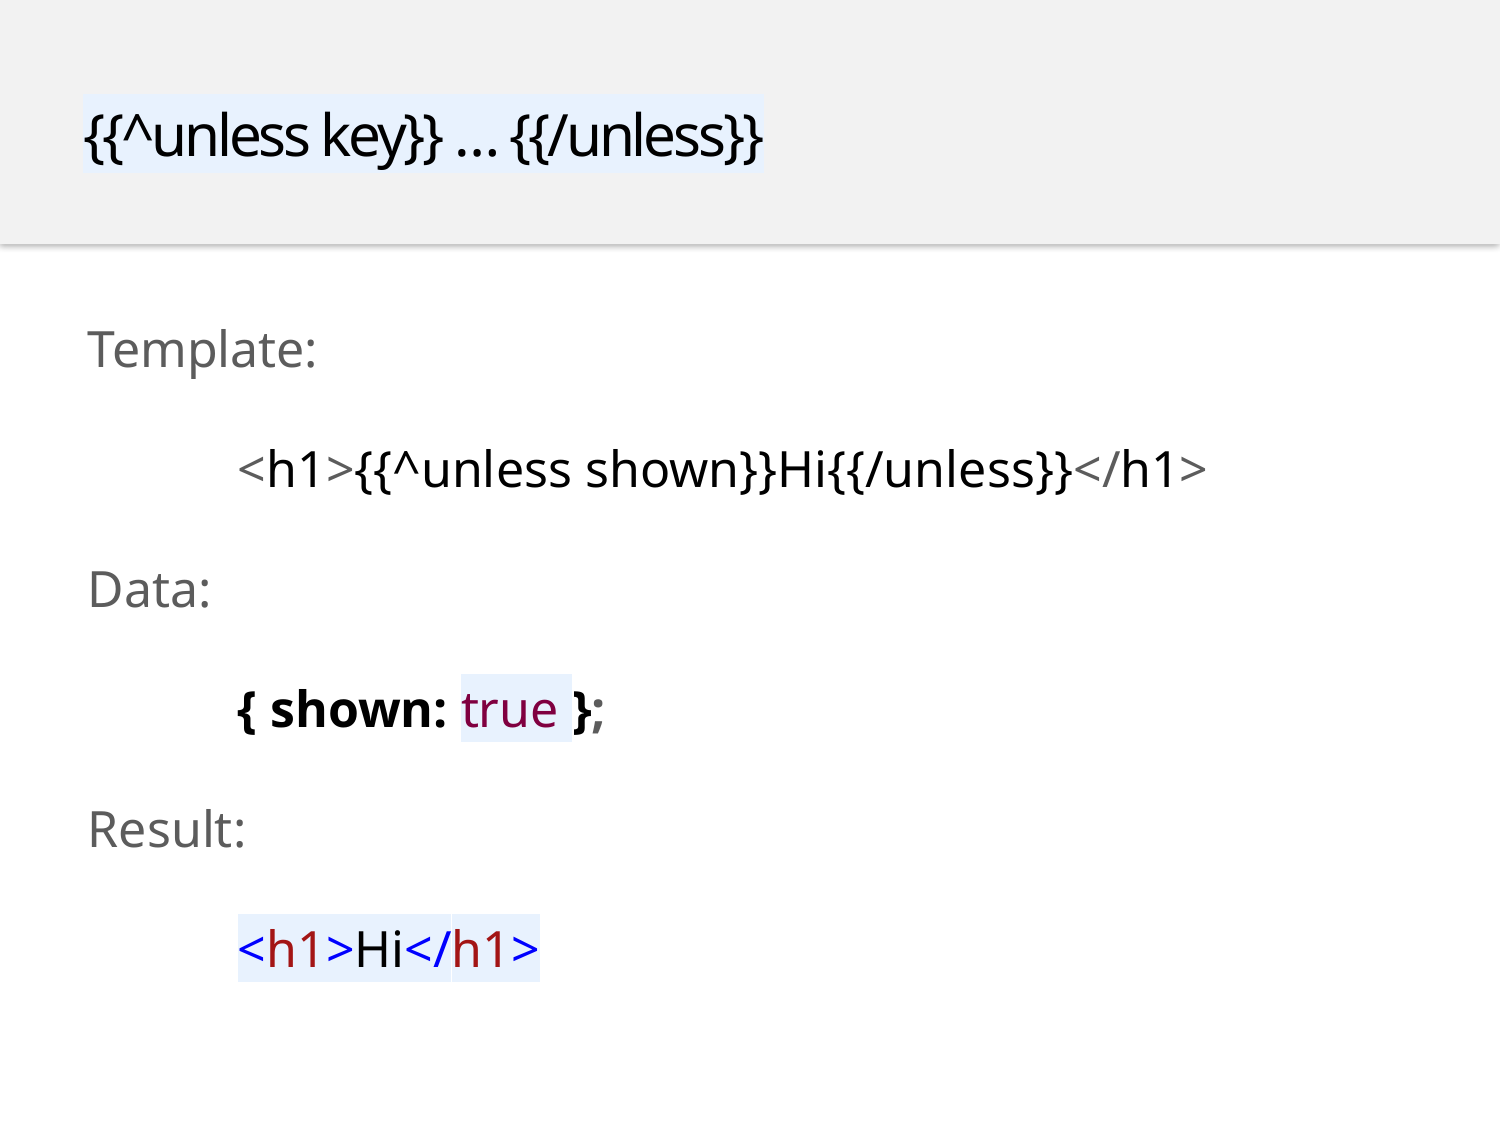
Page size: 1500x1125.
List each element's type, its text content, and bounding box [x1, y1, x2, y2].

text_box {{^unless key}} … {{/unless}} [69, 91, 1442, 216]
text_box Template: <h1>{{^unless shown}}Hi{{/unless}}</h1> Data: { shown: true }; Result: <h1>Hi</h1> [74, 310, 1361, 1029]
text_box [0, 0, 1500, 245]
